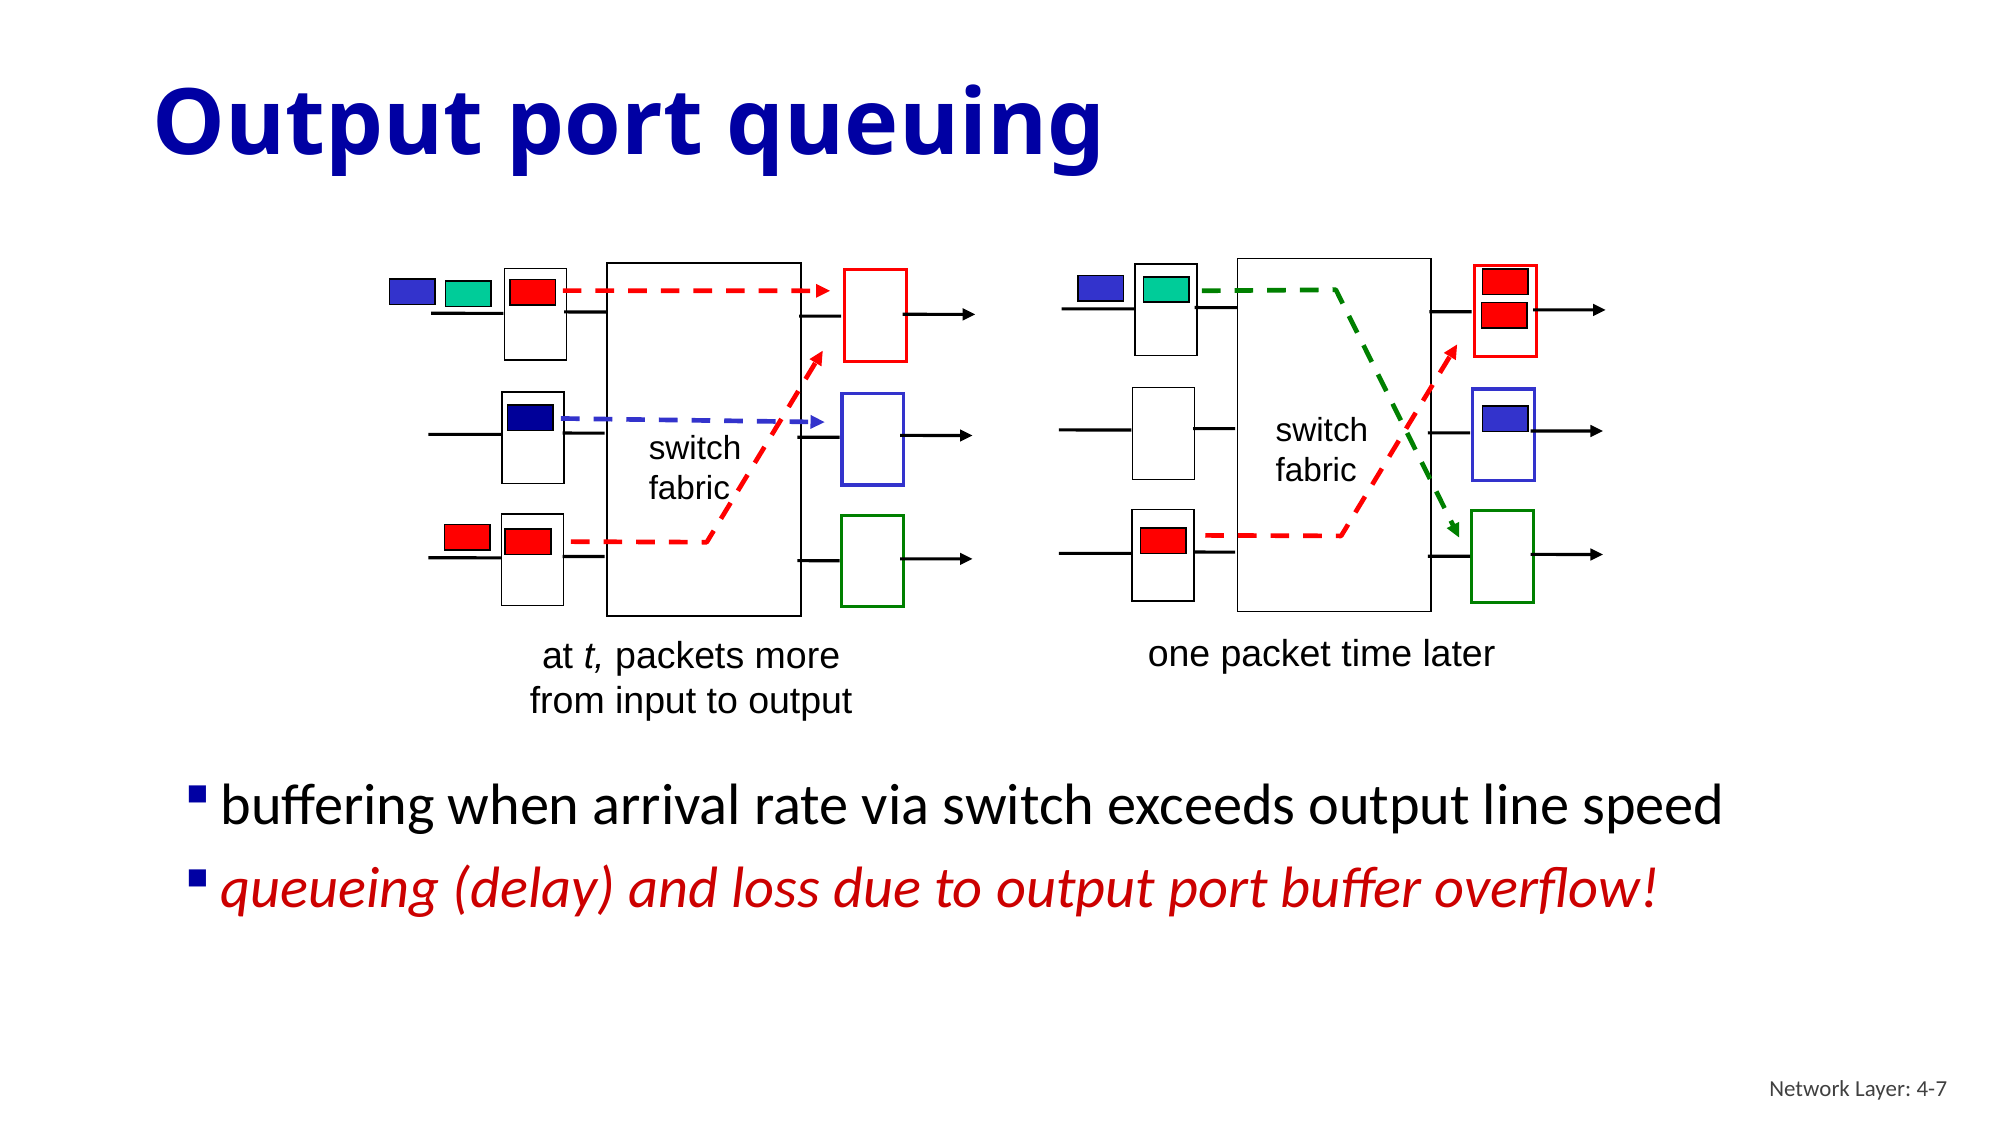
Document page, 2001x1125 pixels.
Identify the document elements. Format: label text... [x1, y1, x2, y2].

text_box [389, 258, 1606, 730]
slide_number Network Layer: 4-7 [1512, 1056, 1963, 1117]
text_box buffering when arrival rate via switch exceeds output line speed queueing (delay) and loss due to output port buffer overflow! [147, 766, 1798, 1055]
title Output port queuing [137, 51, 1863, 198]
